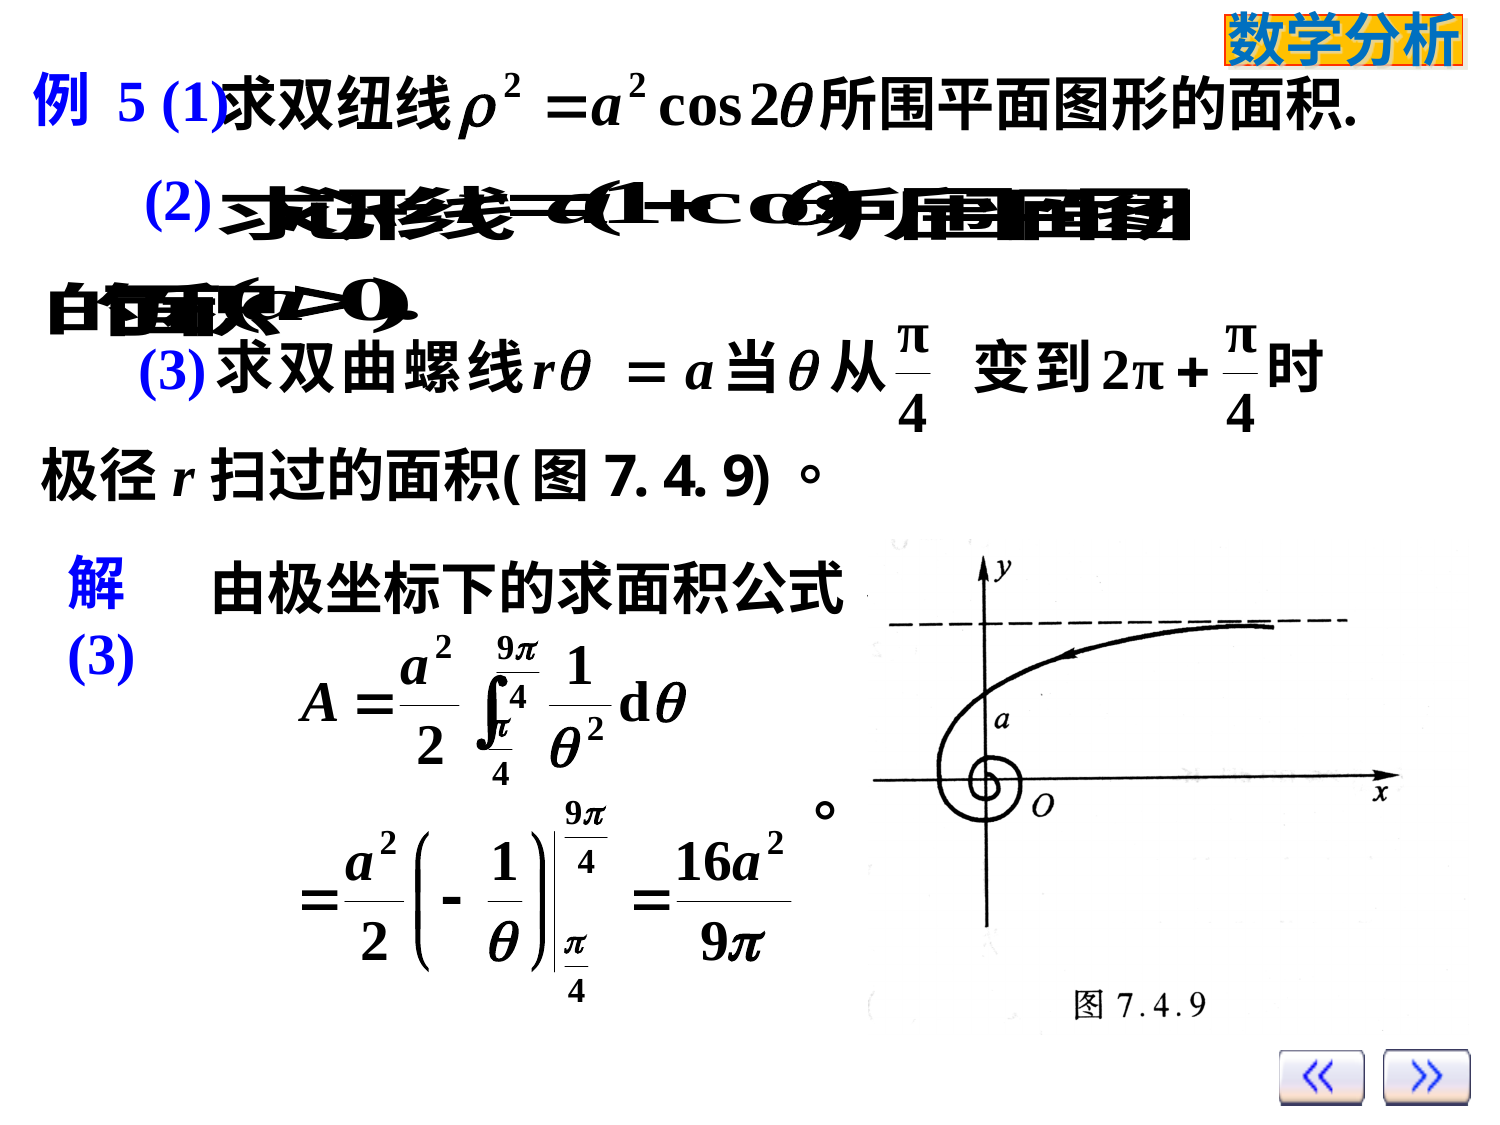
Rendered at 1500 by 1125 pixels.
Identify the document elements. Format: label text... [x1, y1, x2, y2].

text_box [41, 155, 1190, 300]
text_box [219, 54, 1415, 171]
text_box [123, 551, 862, 1012]
text_box 解(3) [53, 538, 203, 694]
picture [1279, 1050, 1365, 1106]
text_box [40, 302, 1326, 514]
picture [1383, 1049, 1471, 1106]
text_box 例 5 (1) [17, 54, 217, 141]
picture [867, 539, 1469, 1035]
